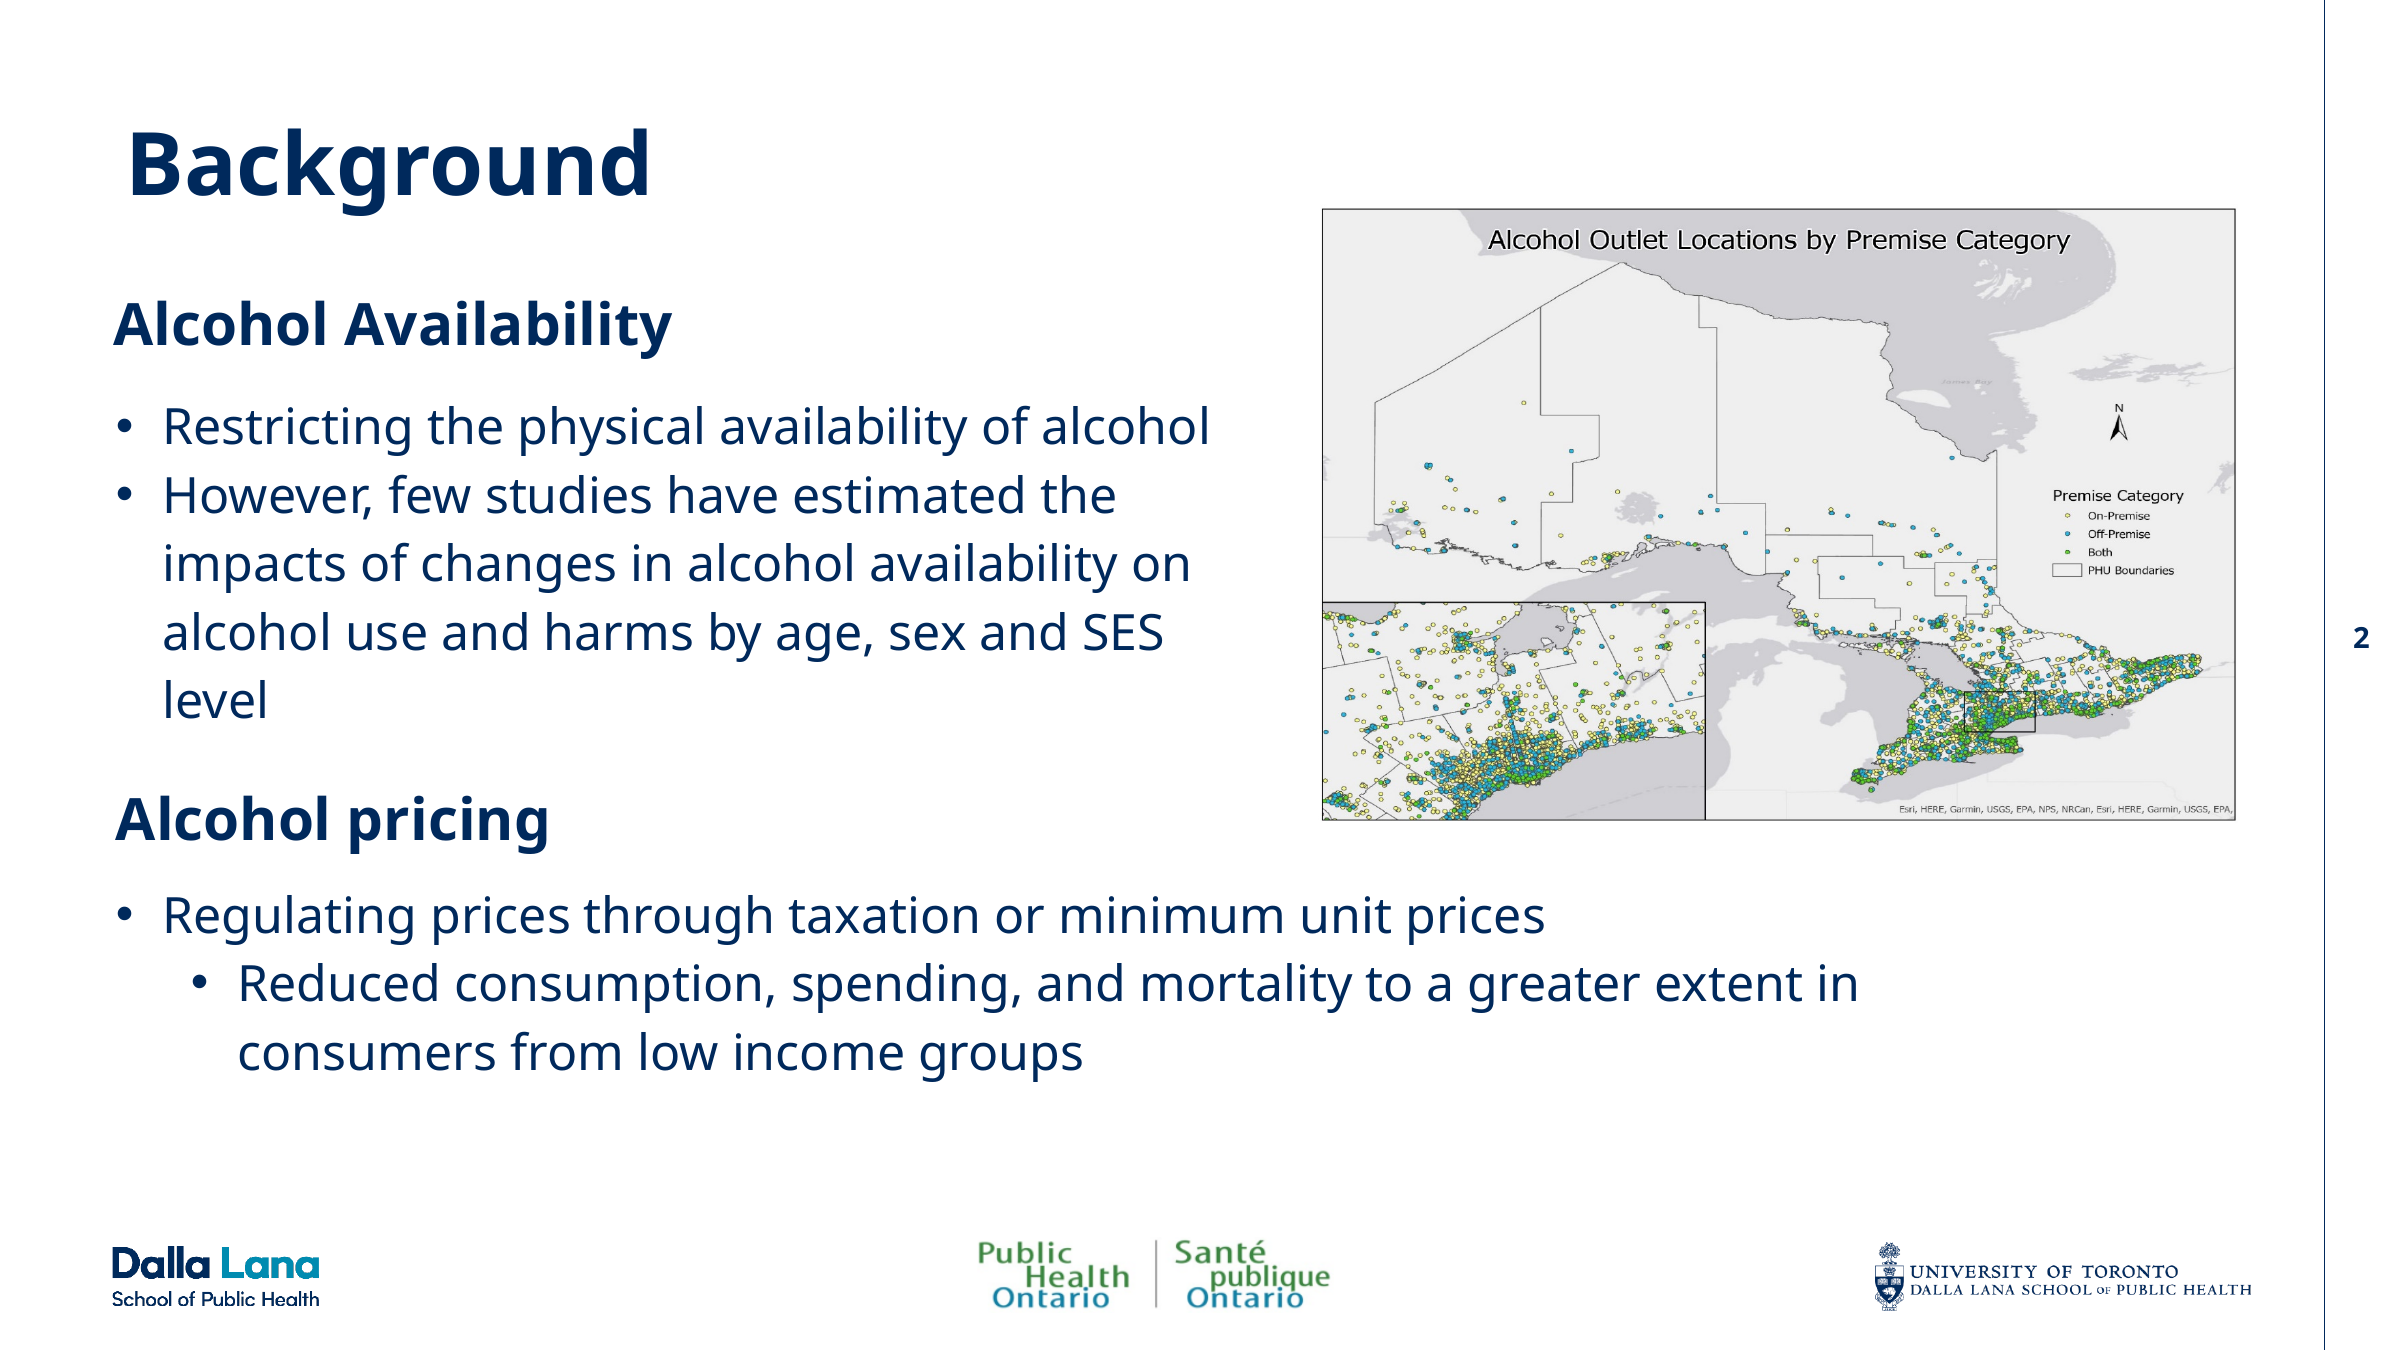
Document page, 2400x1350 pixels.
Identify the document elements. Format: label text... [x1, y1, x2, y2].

text_box Regulating prices through taxation or minimum unit prices Reduced consumption, spending, and mortality to a greater extent in consumers from low income groups [100, 867, 2063, 1088]
picture [253, 1263, 261, 1272]
picture [974, 1237, 1334, 1313]
picture [303, 1263, 312, 1272]
slide_number 2 [2340, 619, 2384, 655]
text_box Alcohol pricing [100, 774, 1198, 831]
picture [1299, 187, 2259, 838]
text_box Restricting the physical availability of alcohol However, few studies have estimated the impacts of changes in alcohol availability on alcohol use and harms by age, sex and SES level [101, 379, 1267, 736]
title Background [110, 99, 2290, 222]
picture [112, 1246, 319, 1306]
subtitle Alcohol Availability [113, 287, 1210, 359]
picture [1875, 1242, 2251, 1311]
